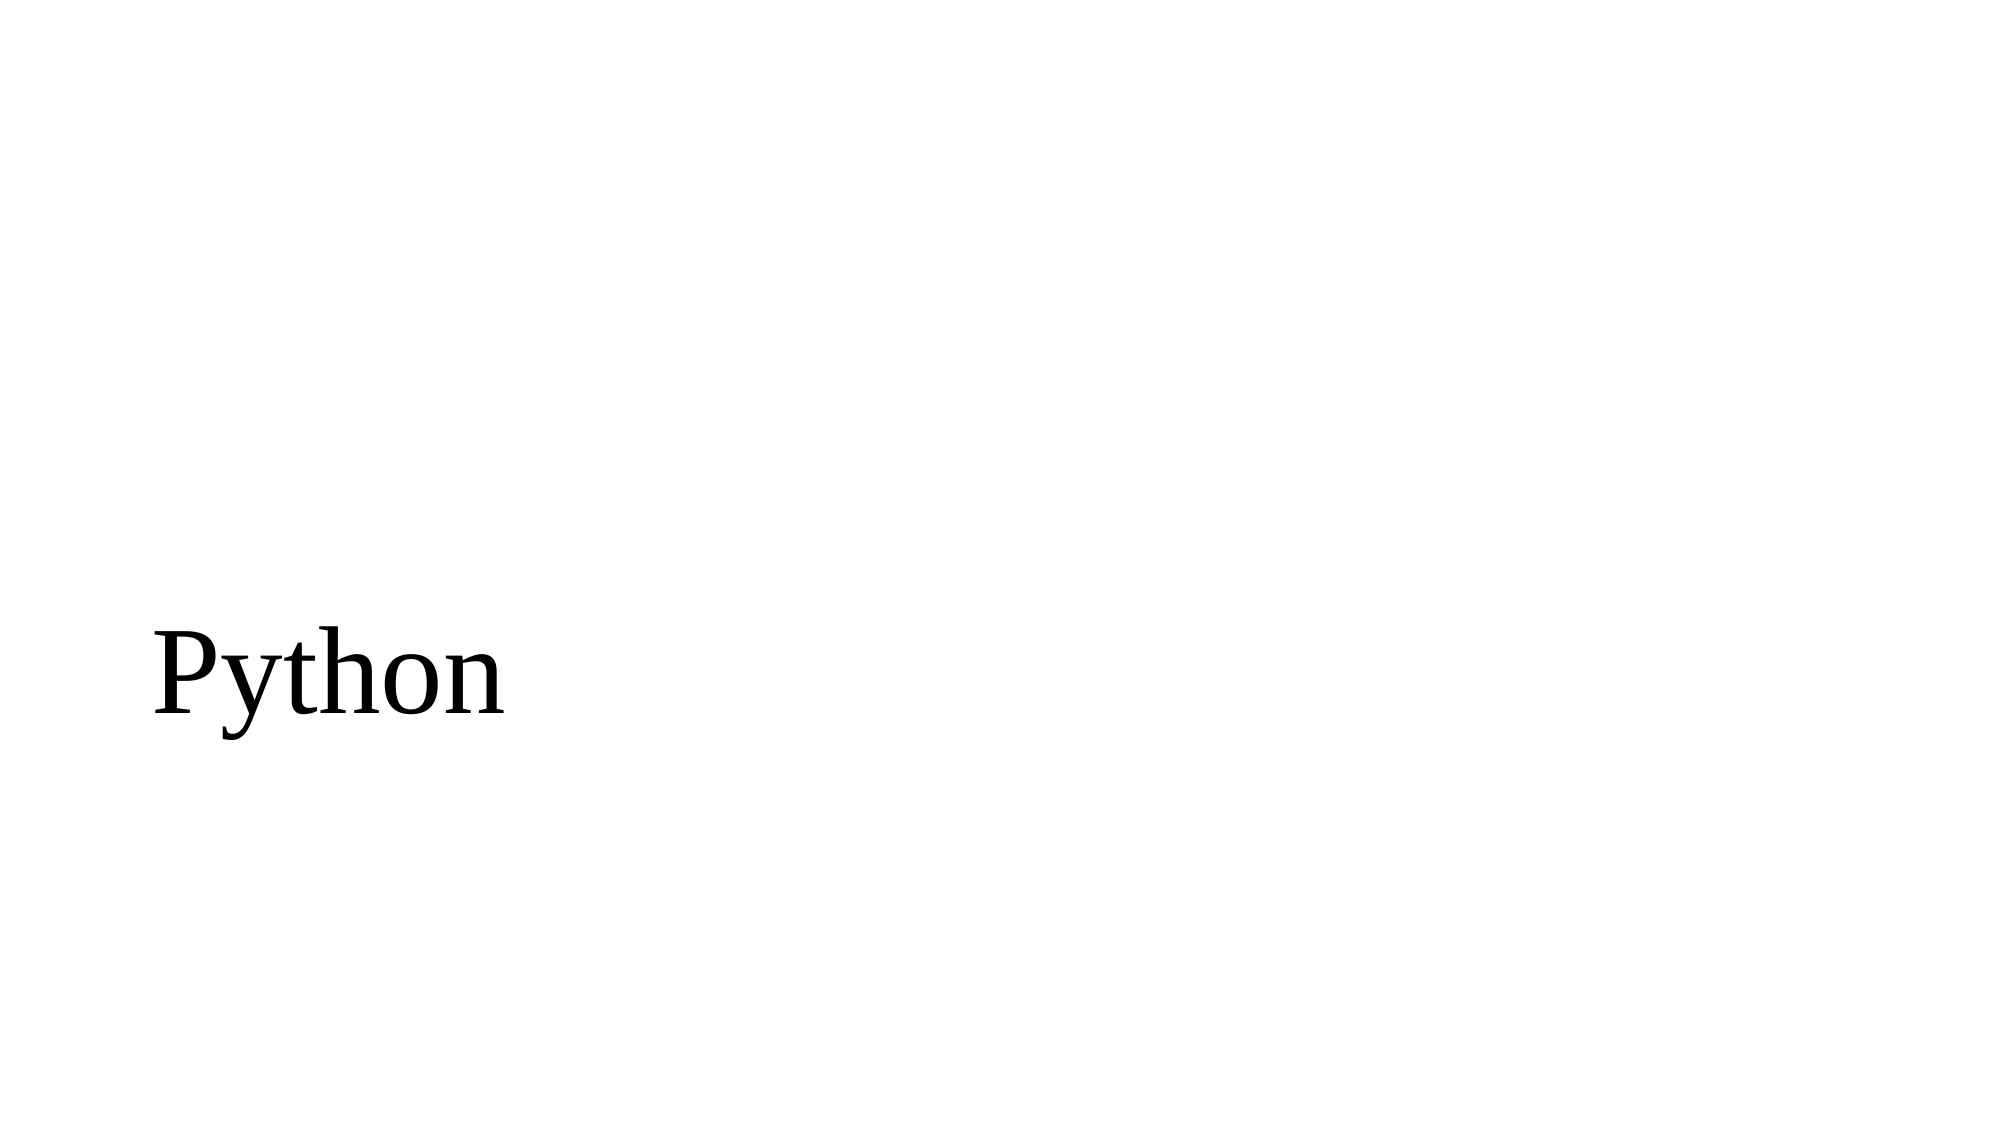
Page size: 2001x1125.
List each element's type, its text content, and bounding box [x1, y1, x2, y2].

title Python [136, 280, 1862, 749]
